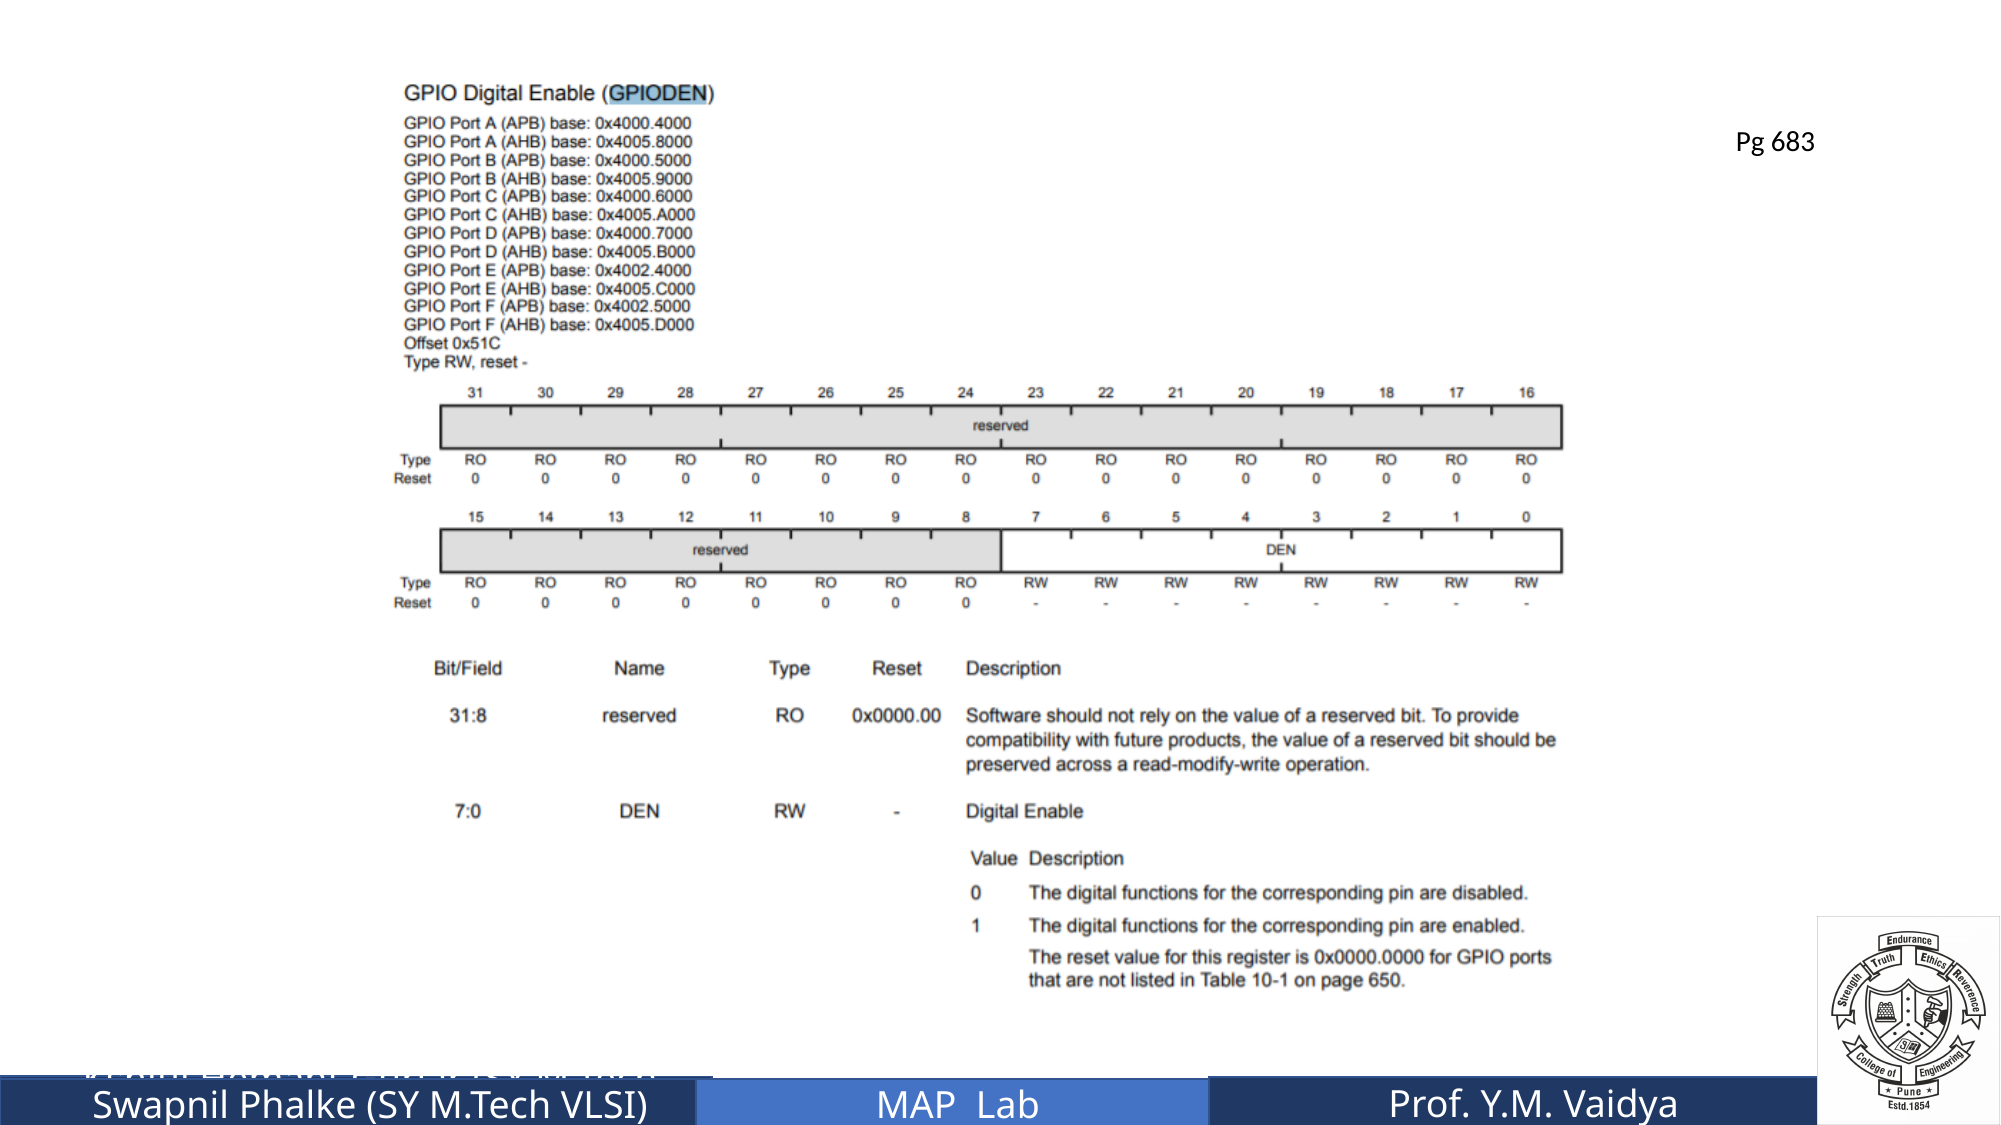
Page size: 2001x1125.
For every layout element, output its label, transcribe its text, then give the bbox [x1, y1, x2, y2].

text_box Pg 683 [1720, 107, 1946, 173]
picture [354, 49, 1646, 1076]
picture [1817, 916, 2000, 1125]
text_box MAP Lab [695, 1084, 1208, 1125]
text_box Prof. Y.M. Vaidya [1208, 1077, 1812, 1125]
text_box Swapnil Phalke (SY M.Tech VLSI) [0, 1078, 695, 1125]
